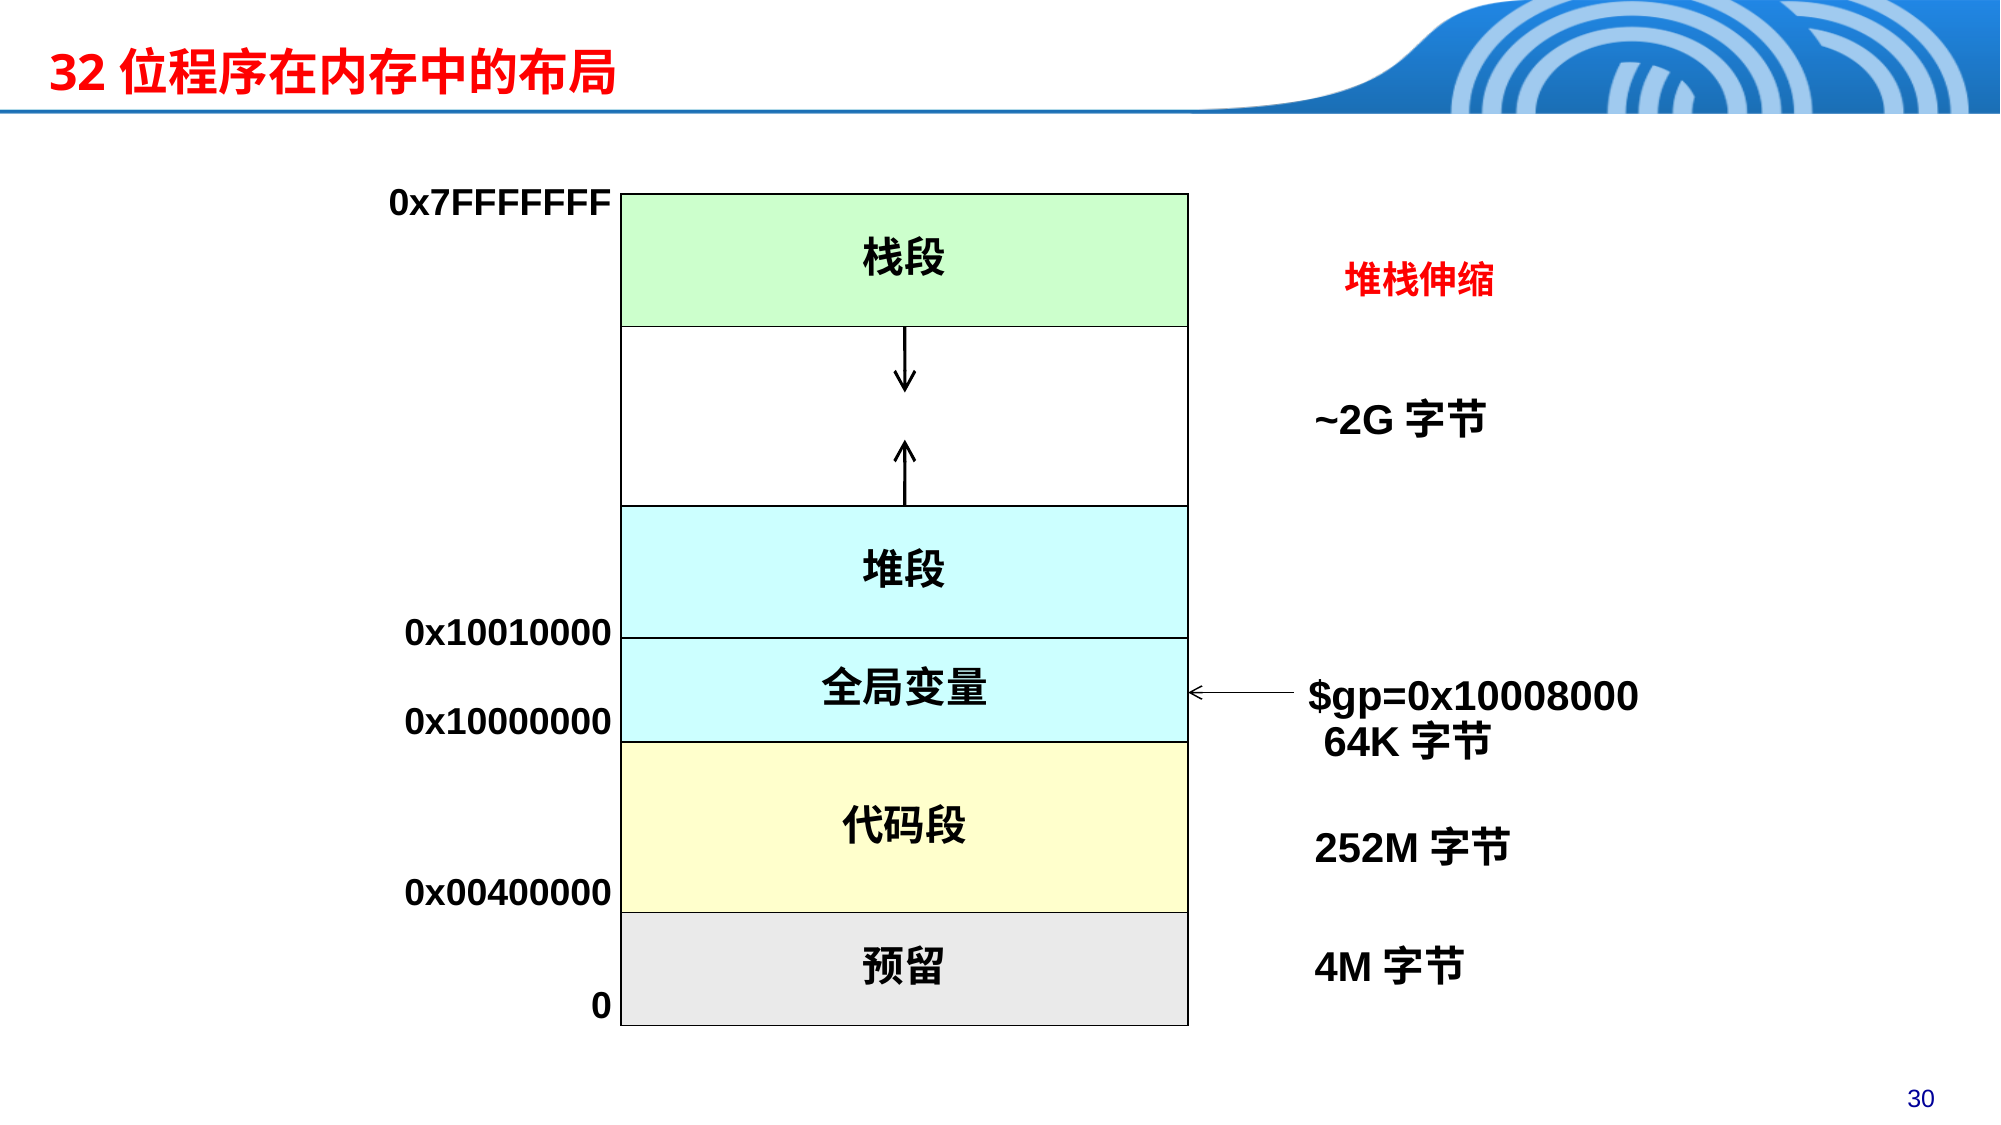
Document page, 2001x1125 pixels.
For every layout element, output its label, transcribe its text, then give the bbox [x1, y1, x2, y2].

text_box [356, 184, 1678, 1036]
picture [0, 0, 2000, 114]
title 32位程序在内存中的布局 [38, 44, 1190, 107]
